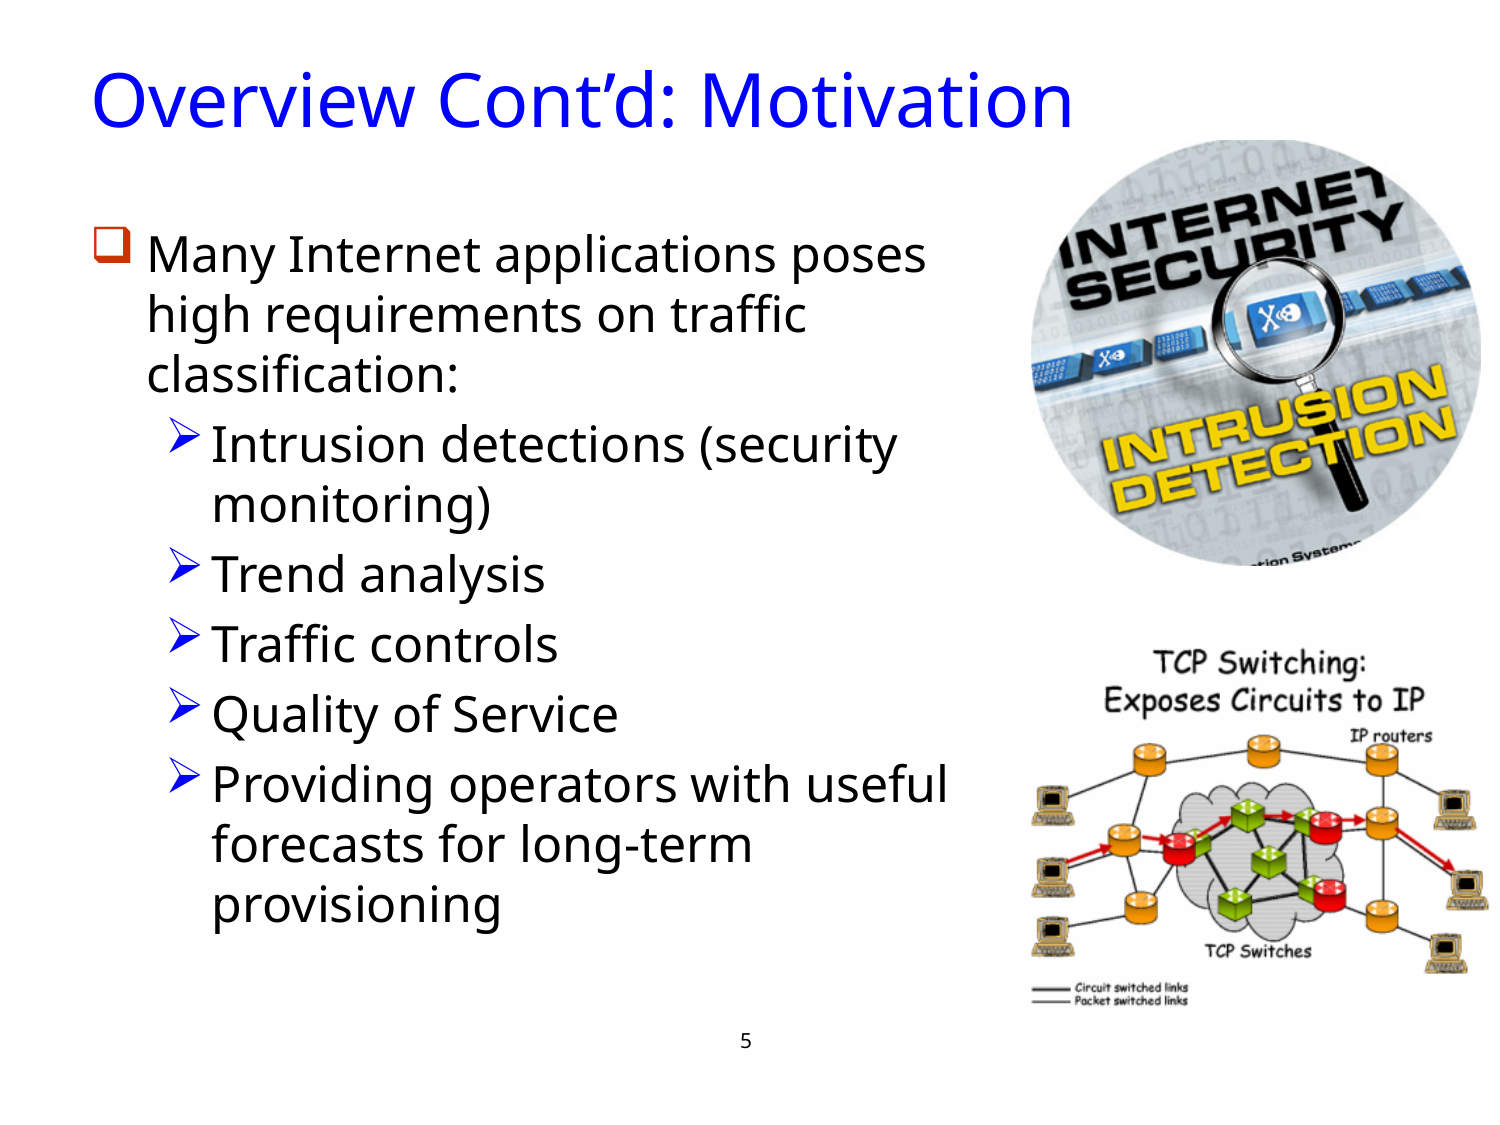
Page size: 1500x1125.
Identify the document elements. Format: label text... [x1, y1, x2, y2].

list Many Internet applications poses high requirements on traffic classification: Intrusion detections (security monitoring) Trend analysis Traffic controls Quality of Service Providing operators with useful forecasts for long-term provisioning [74, 214, 1020, 958]
picture [1016, 620, 1500, 1017]
slide_number 5 [570, 1020, 922, 1099]
picture [1031, 140, 1481, 566]
title Overview Cont’d: Motivation [74, 3, 1426, 192]
